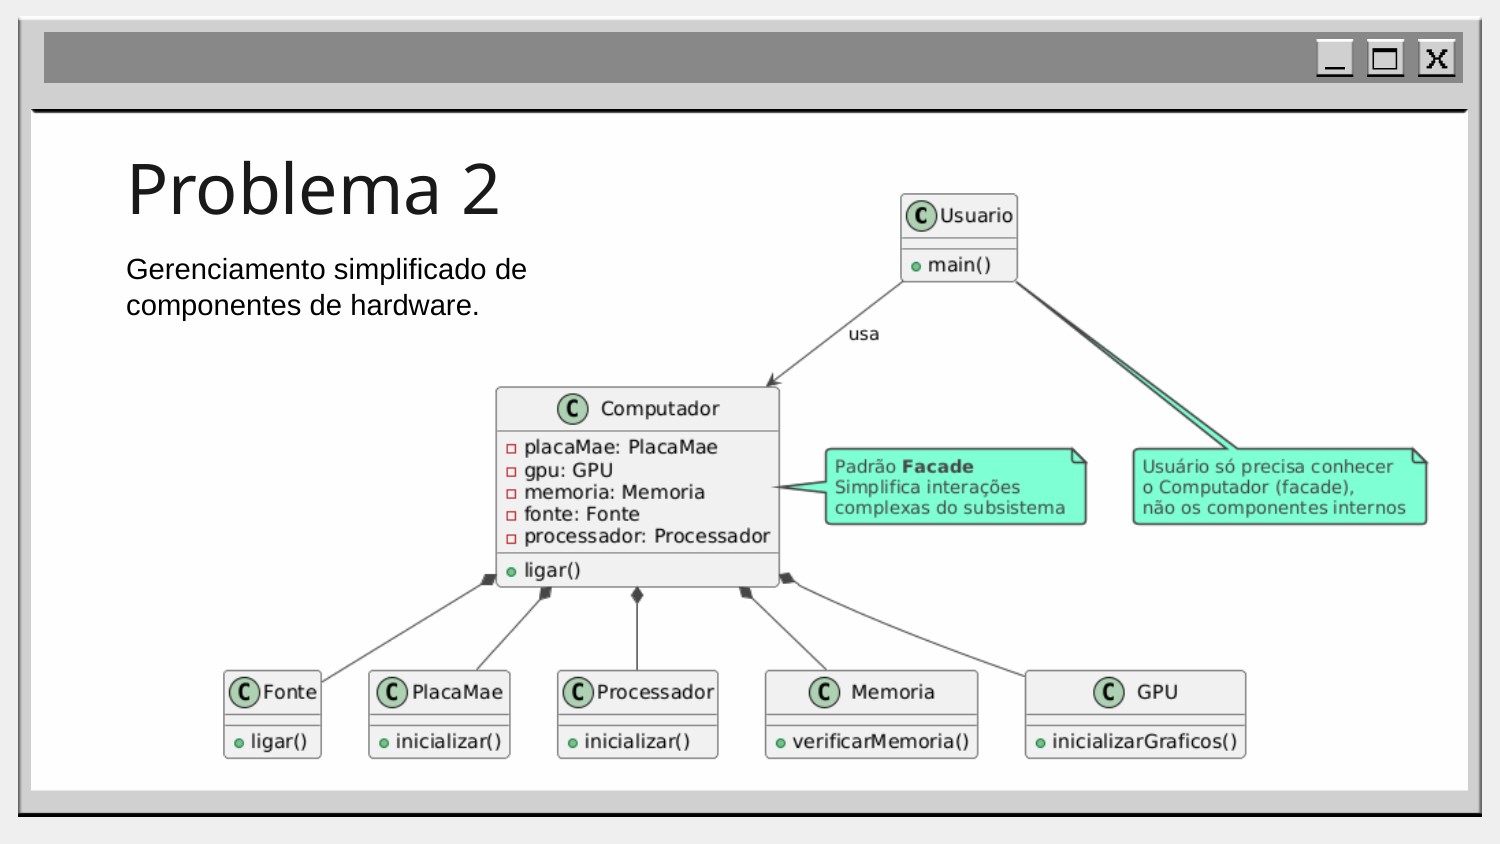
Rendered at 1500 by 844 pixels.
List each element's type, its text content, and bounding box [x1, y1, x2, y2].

picture [13, 12, 1486, 821]
text_box Gerenciamento simplificado de componentes de hardware. [110, 235, 209, 336]
title Problema 2 [110, 129, 1402, 235]
